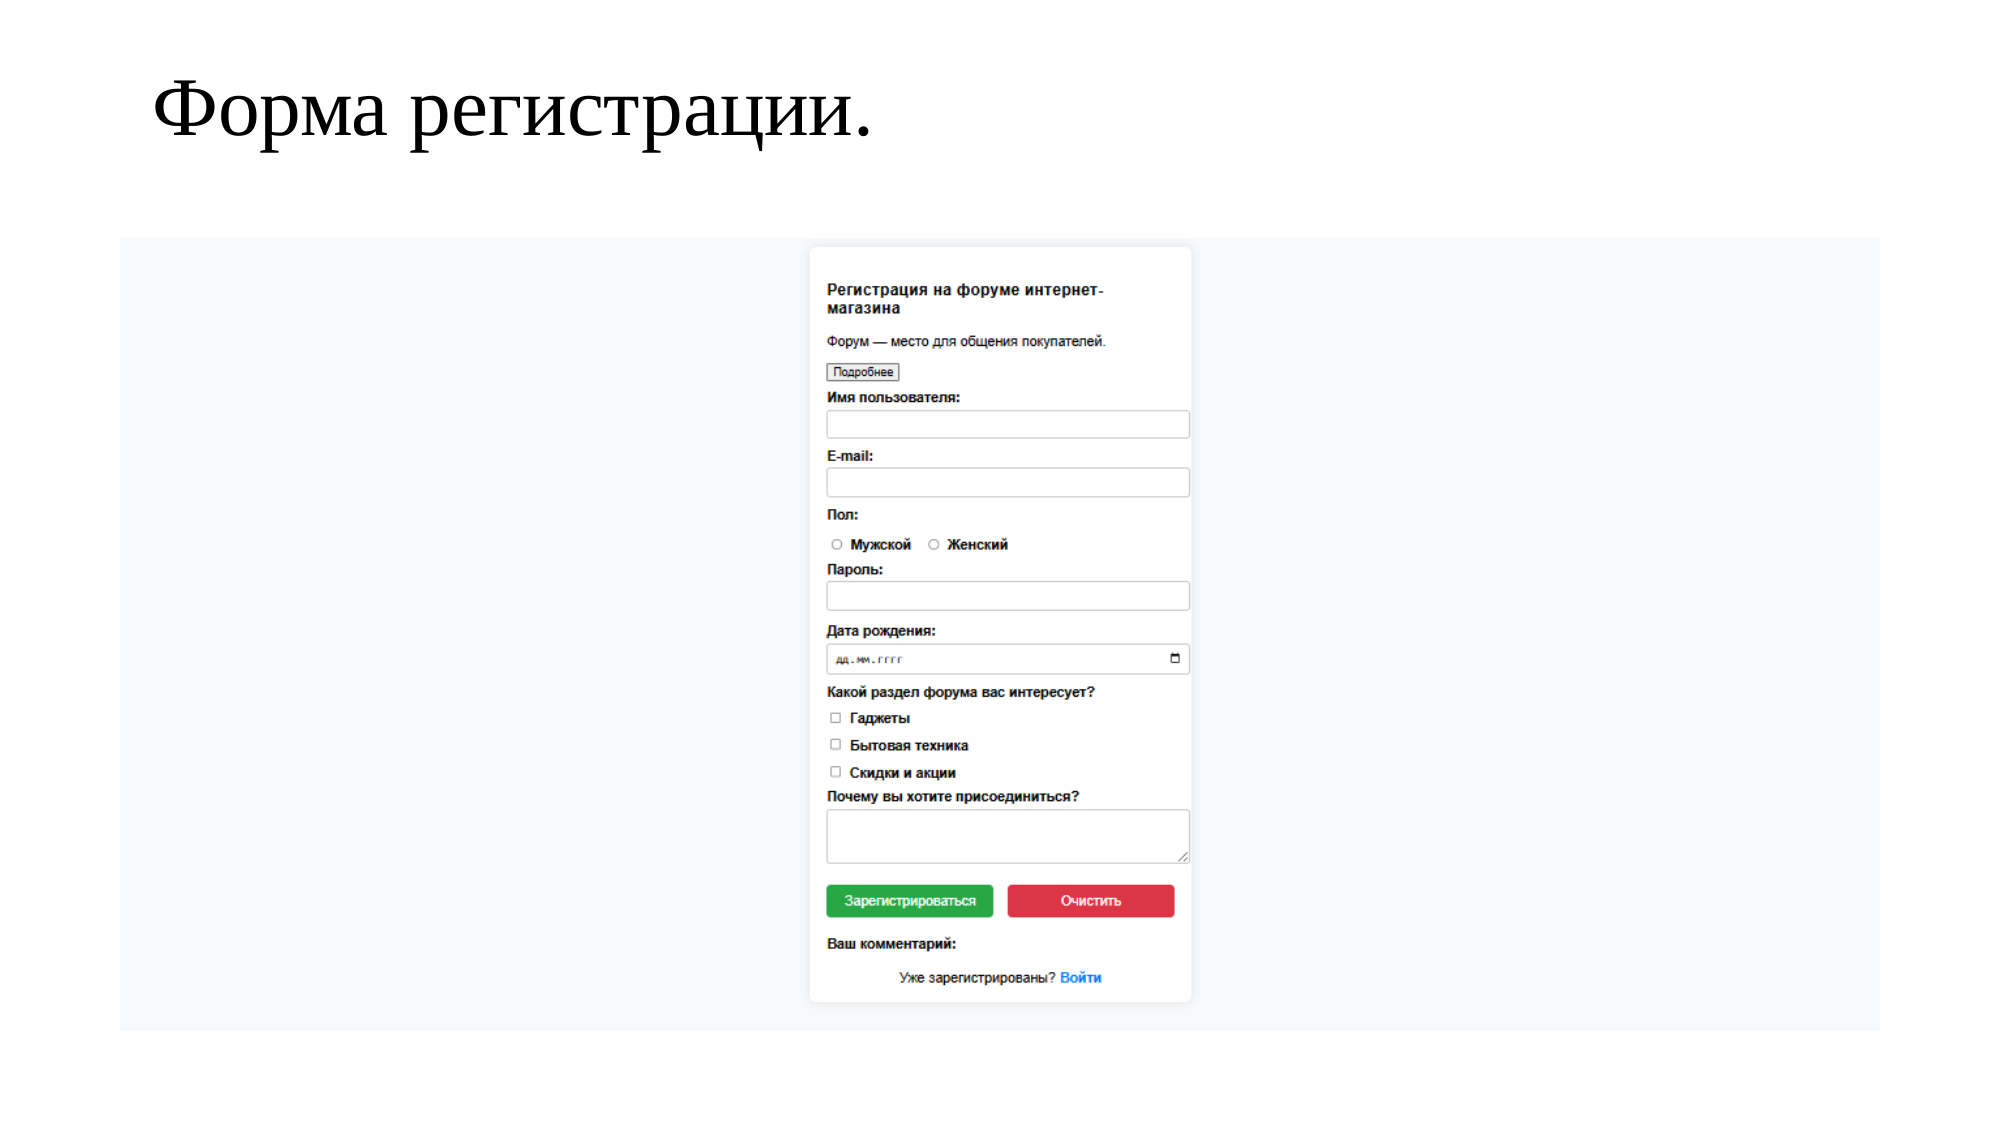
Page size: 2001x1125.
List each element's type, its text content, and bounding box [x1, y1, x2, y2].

picture [120, 238, 1880, 1031]
title Форма регистрации. [137, 0, 1863, 218]
